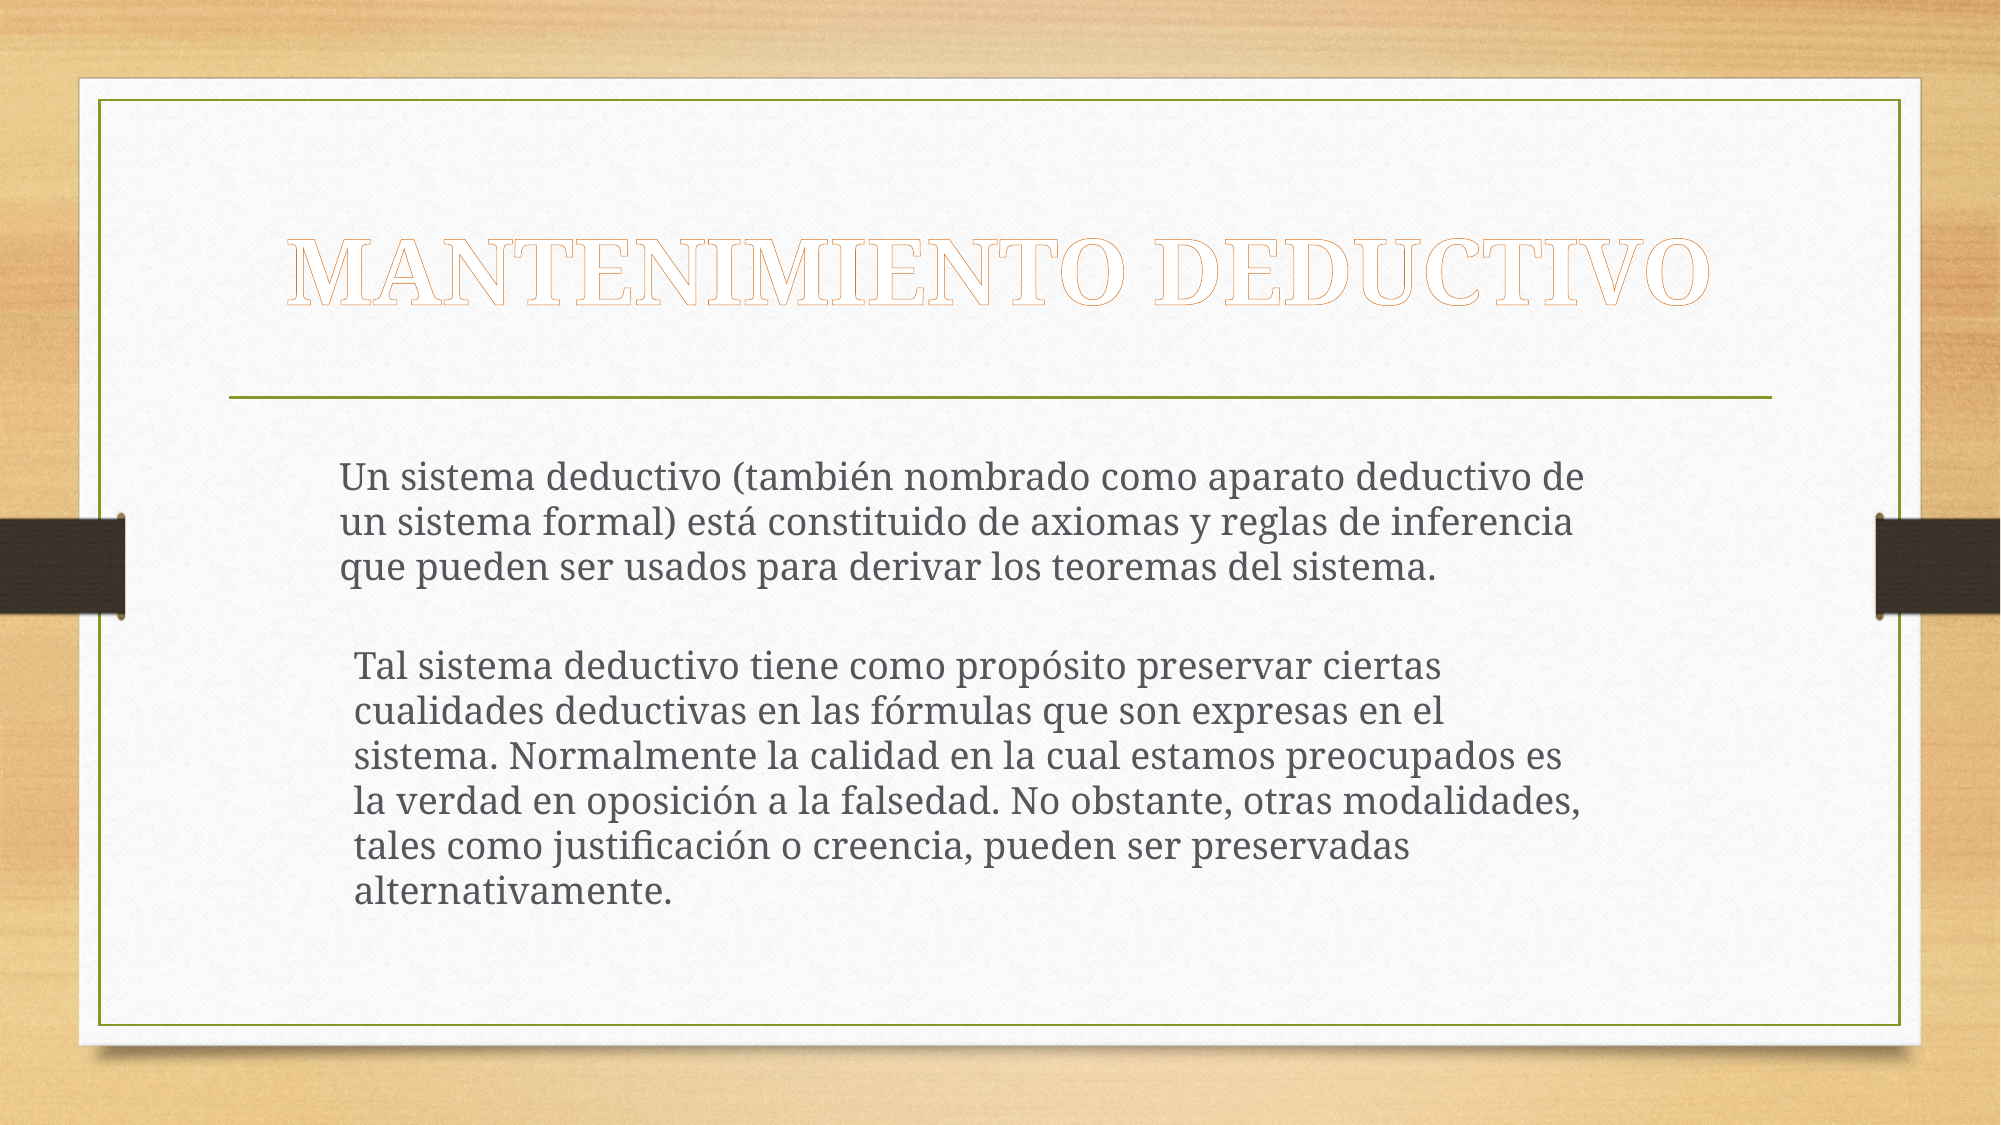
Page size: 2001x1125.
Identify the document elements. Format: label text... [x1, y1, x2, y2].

text_box Tal sistema deductivo tiene como propósito preservar ciertas cualidades deductivas en las fórmulas que son expresas en el sistema. Normalmente la calidad en la cual estamos preocupados es la verdad en oposición a la falsedad. No obstante, otras modalidades, tales como justificación o creencia, pueden ser preservadas alternativamente. [338, 634, 1611, 920]
title MANTENIMIENTO DEDUCTIVO [212, 161, 1788, 375]
text_box Un sistema deductivo (también nombrado como aparato deductivo de un sistema formal) está constituido de axiomas y reglas de inferencia que pueden ser usados para derivar los teoremas del sistema. [324, 445, 1628, 596]
picture [0, 0, 2001, 1125]
